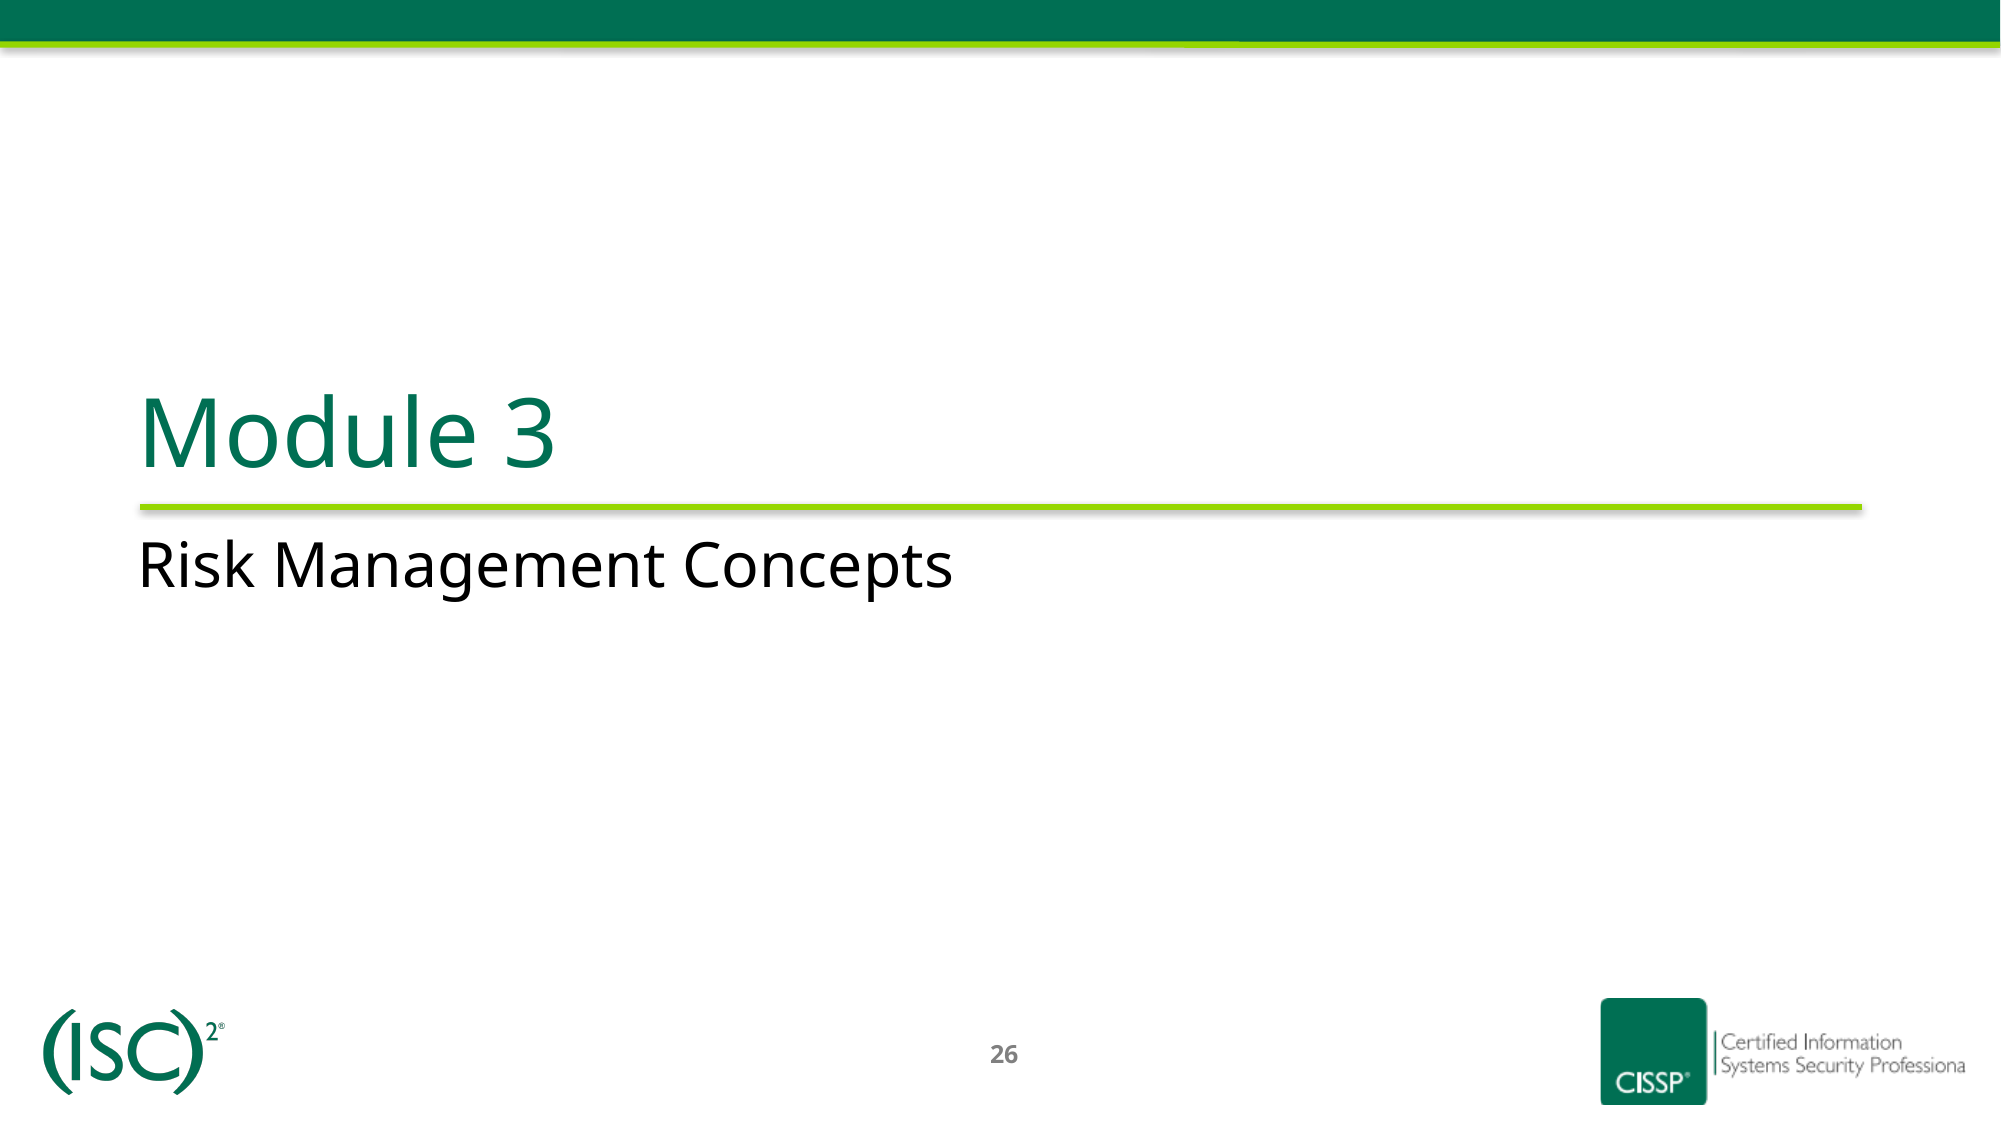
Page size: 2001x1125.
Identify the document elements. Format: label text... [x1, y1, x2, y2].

list Module 3 [116, 251, 1499, 498]
title Risk Management Concepts [116, 513, 1861, 738]
picture [40, 1005, 228, 1099]
